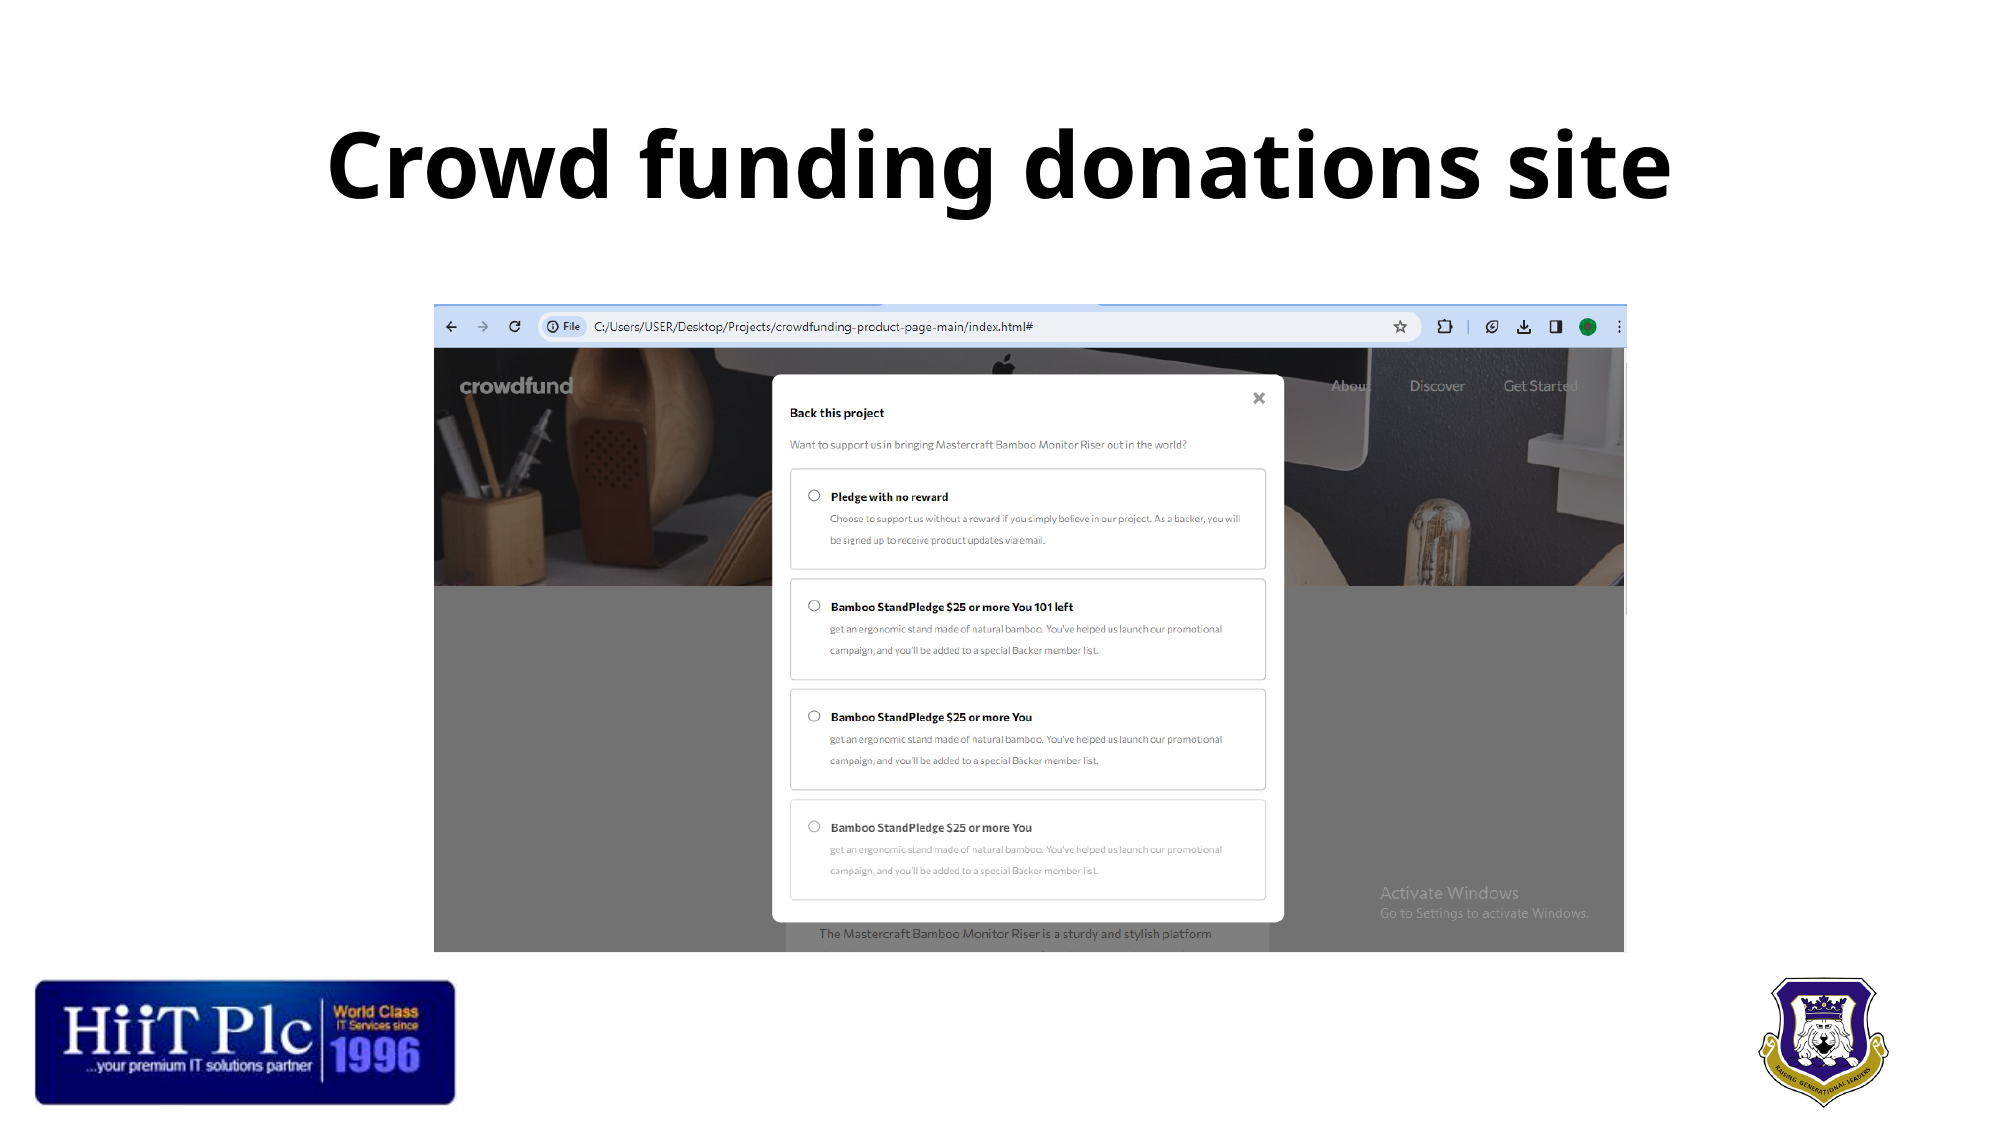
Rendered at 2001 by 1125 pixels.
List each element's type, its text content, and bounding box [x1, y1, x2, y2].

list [434, 304, 1627, 953]
picture [1758, 977, 1889, 1108]
title Crowd funding donations site [137, 59, 1863, 278]
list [34, 977, 458, 1110]
